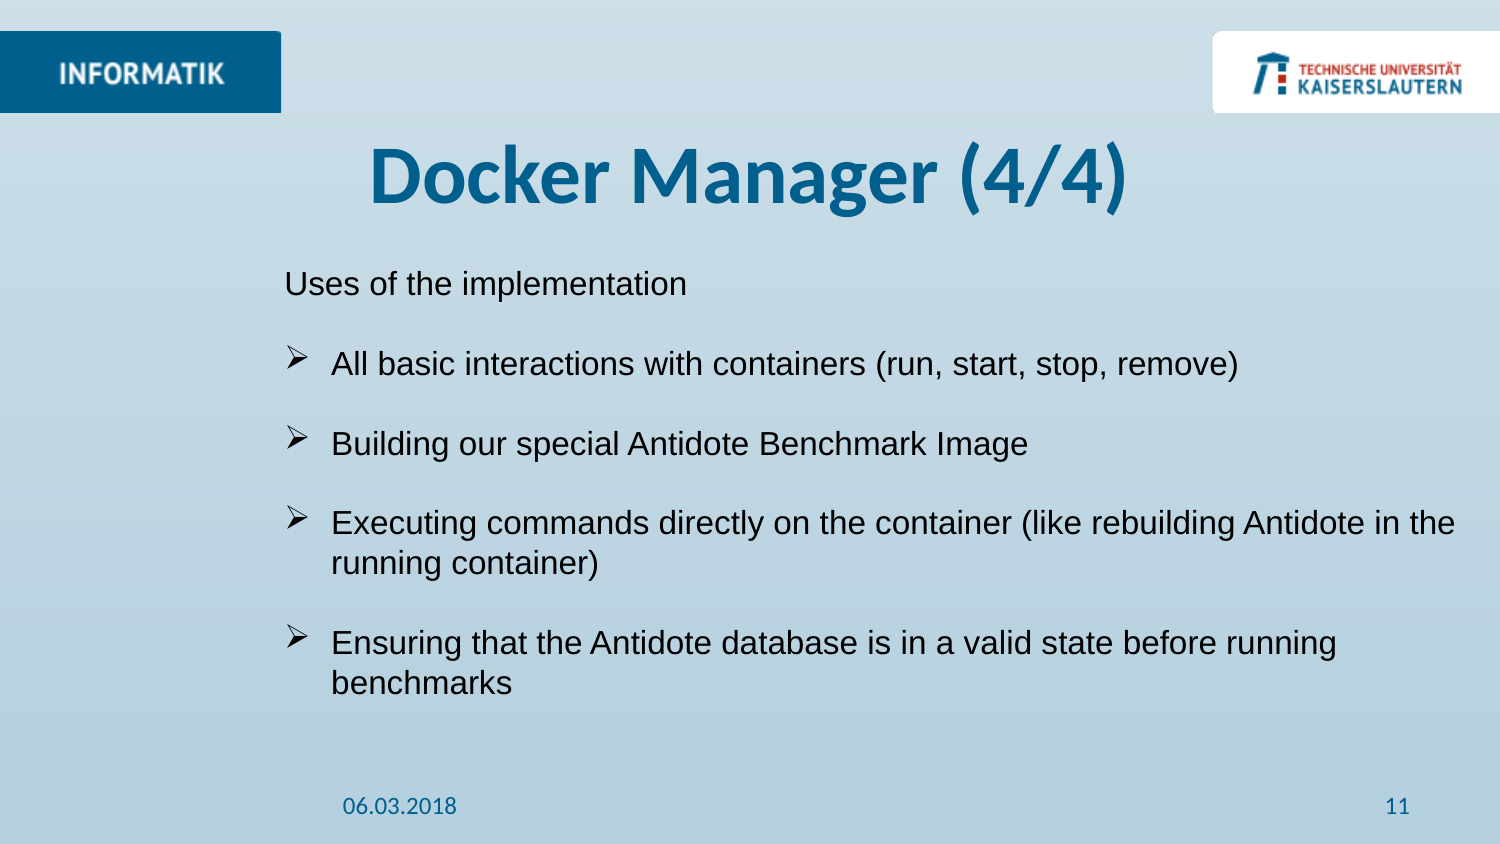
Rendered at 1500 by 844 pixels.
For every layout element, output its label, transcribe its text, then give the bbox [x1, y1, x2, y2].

title Docker Manager (4/4) [0, 112, 1500, 253]
subtitle Uses of the implementation All basic interactions with containers (run, start, stop, remove) Building our special Antidote Benchmark Image Executing commands directly on the container (like rebuilding Antidote in the running container) Ensuring that the Antidote database is in a valid state before running benchmarks [269, 254, 1500, 769]
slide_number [327, 782, 678, 827]
slide_number 11 [1074, 782, 1425, 827]
